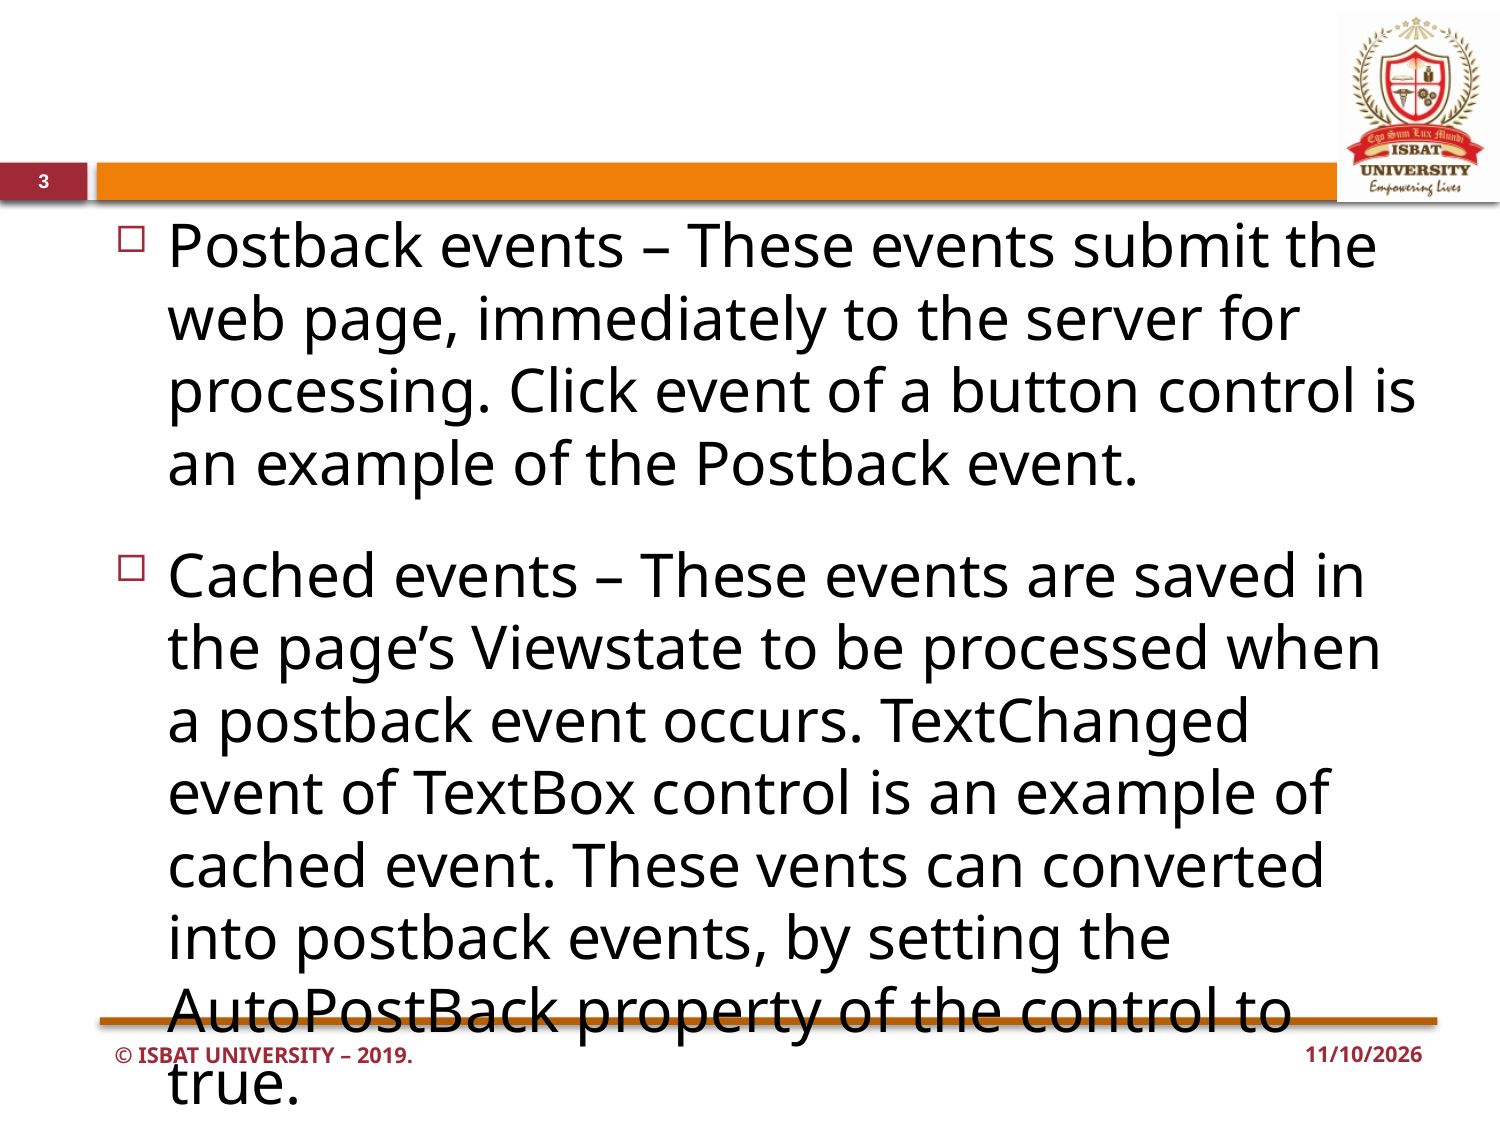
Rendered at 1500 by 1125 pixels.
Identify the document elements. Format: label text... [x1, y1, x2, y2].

list Postback events – These events submit the web page, immediately to the server for processing. Click event of a button control is an example of the Postback event. Cached events – These events are saved in the page’s Viewstate to be processed when a postback event occurs. TextChanged event of TextBox control is an example of cached event. These vents can converted into postback events, by setting the AutoPostBack property of the control to true. [100, 200, 1438, 1000]
slide_number 3 [0, 161, 88, 200]
picture [1337, 12, 1500, 202]
